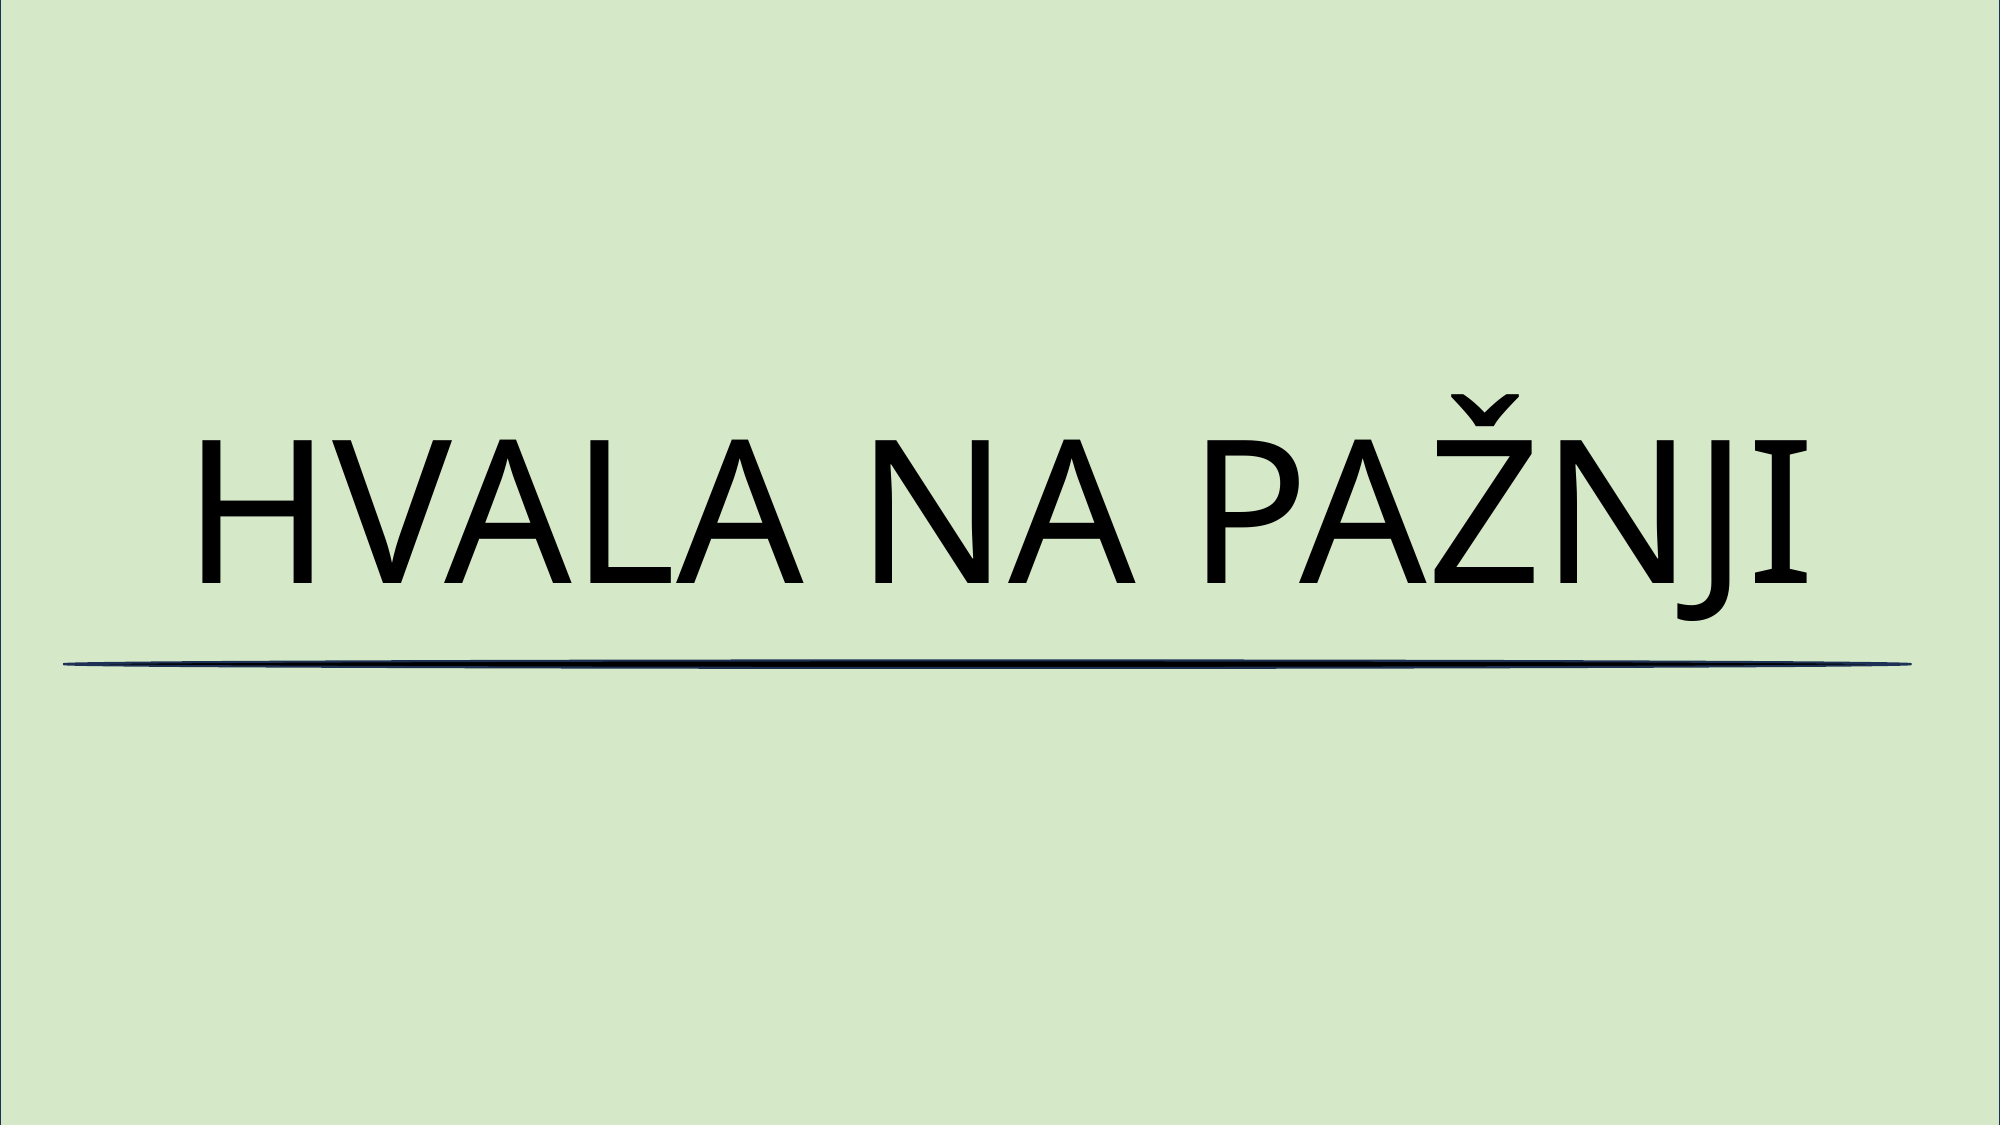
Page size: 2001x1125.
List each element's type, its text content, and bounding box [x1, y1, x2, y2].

text_box [63, 659, 1912, 669]
text_box HVALA NA PAŽNJI [169, 376, 1831, 632]
text_box [0, 0, 2000, 1125]
